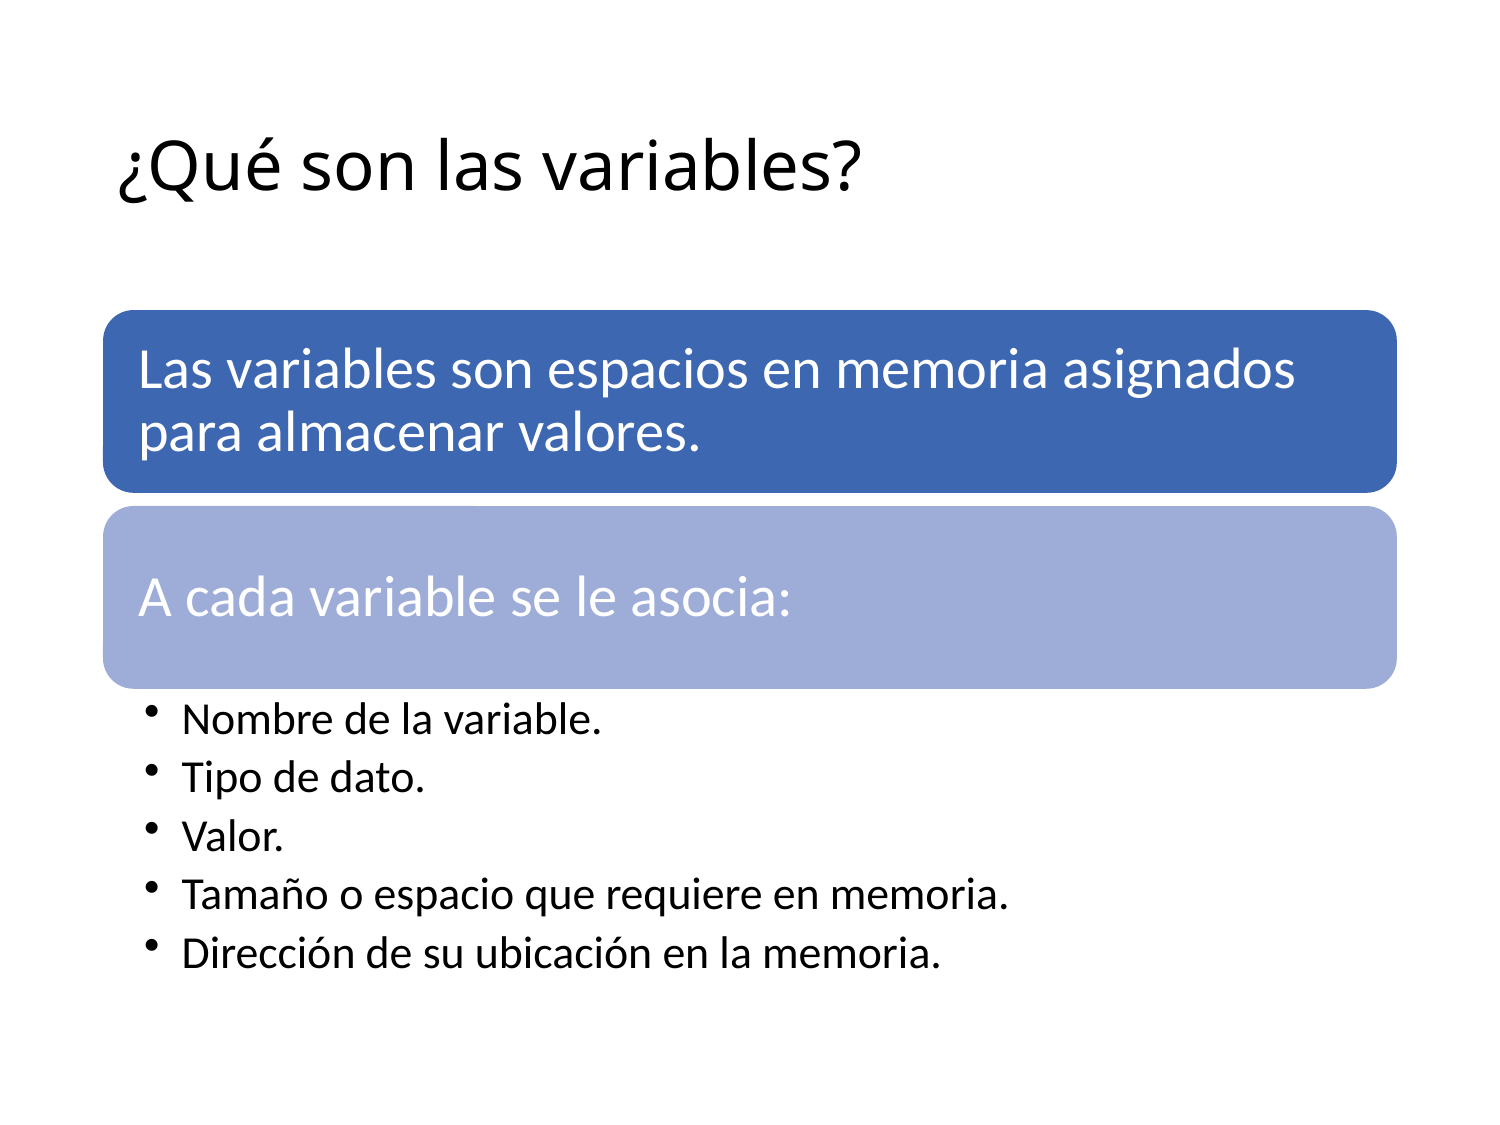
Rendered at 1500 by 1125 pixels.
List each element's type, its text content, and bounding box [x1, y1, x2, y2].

title ¿Qué son las variables? [103, 59, 1397, 278]
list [103, 299, 1397, 1014]
